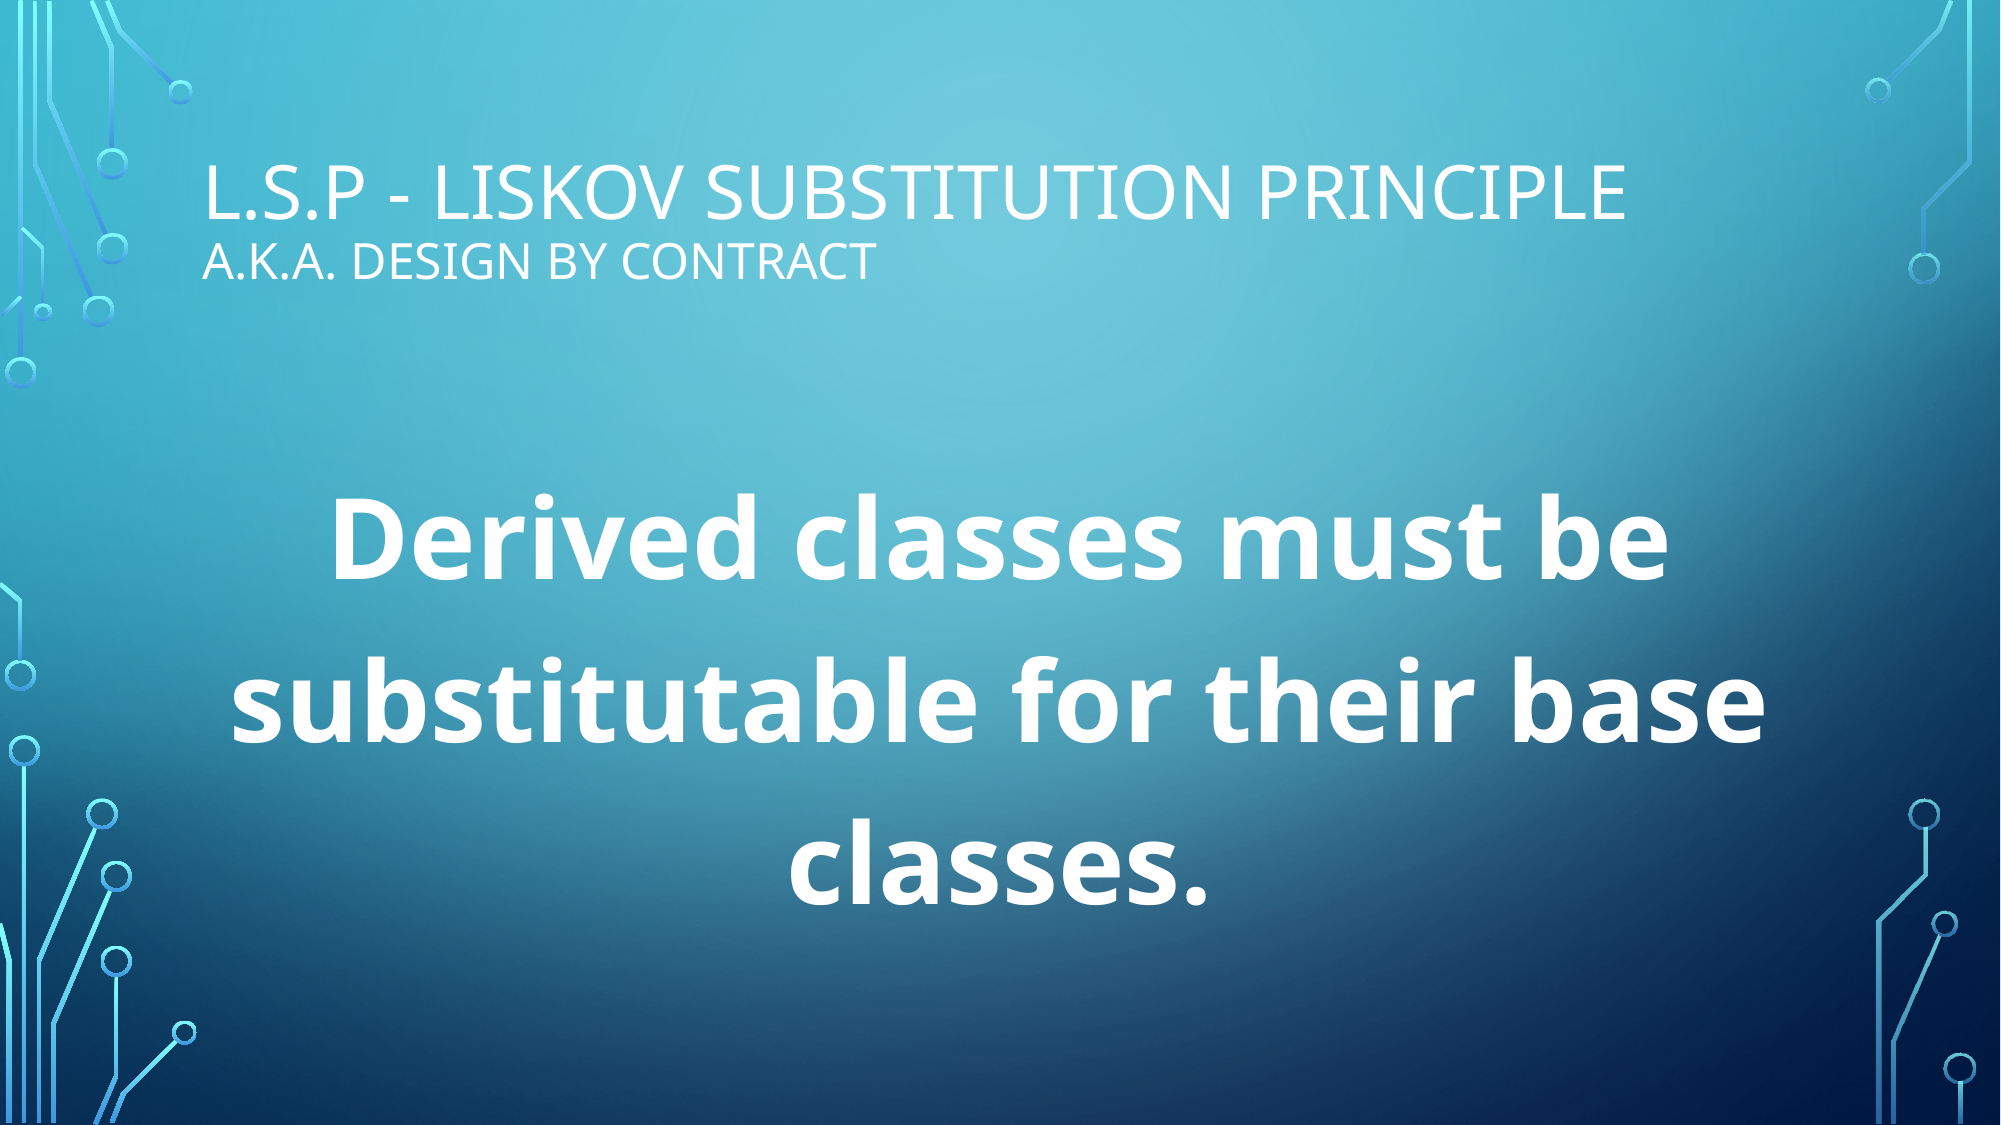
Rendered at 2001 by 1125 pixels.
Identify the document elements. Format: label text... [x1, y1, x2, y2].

title L.S.P - Liskov Substitution Principle A.K.A. Design by contract [187, 101, 1813, 344]
list Derived classes must be substitutable for their base classes. [187, 433, 1813, 950]
